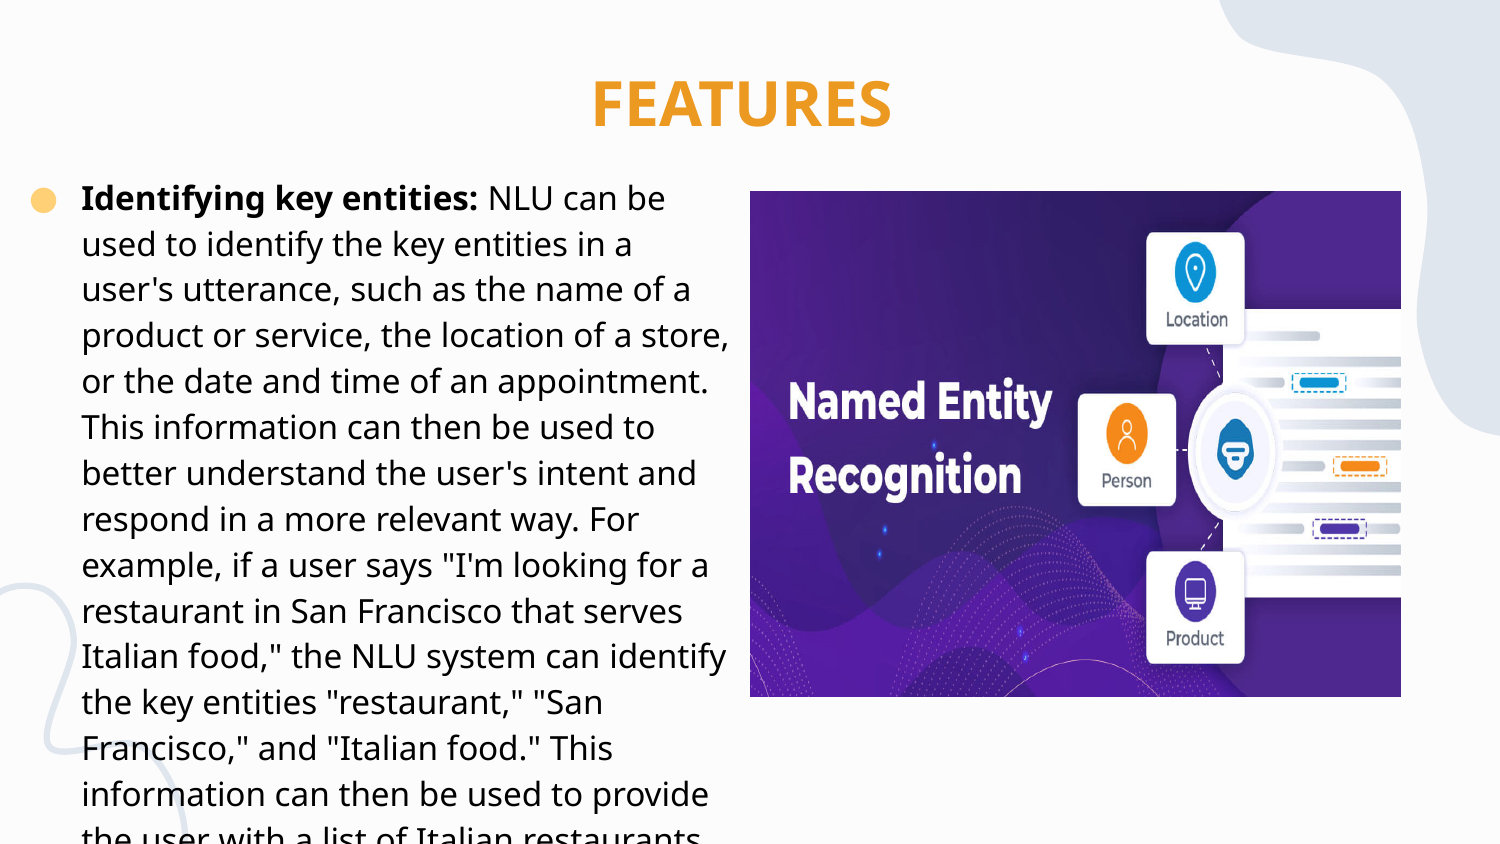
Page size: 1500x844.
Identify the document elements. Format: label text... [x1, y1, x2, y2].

title FEATURES [118, 37, 1382, 152]
subtitle Identifying key entities: NLU can be used to identify the key entities in a user's utterance, such as the name of a product or service, the location of a store, or the date and time of an appointment. This information can then be used to better understand the user's intent and respond in a more relevant way. For example, if a user says "I'm looking for a restaurant in San Francisco that serves Italian food," the NLU system can identify the key entities "restaurant," "San Francisco," and "Italian food." This information can then be used to provide the user with a list of Italian restaurants in San Francisco. [0, 155, 750, 807]
picture [749, 191, 1401, 698]
